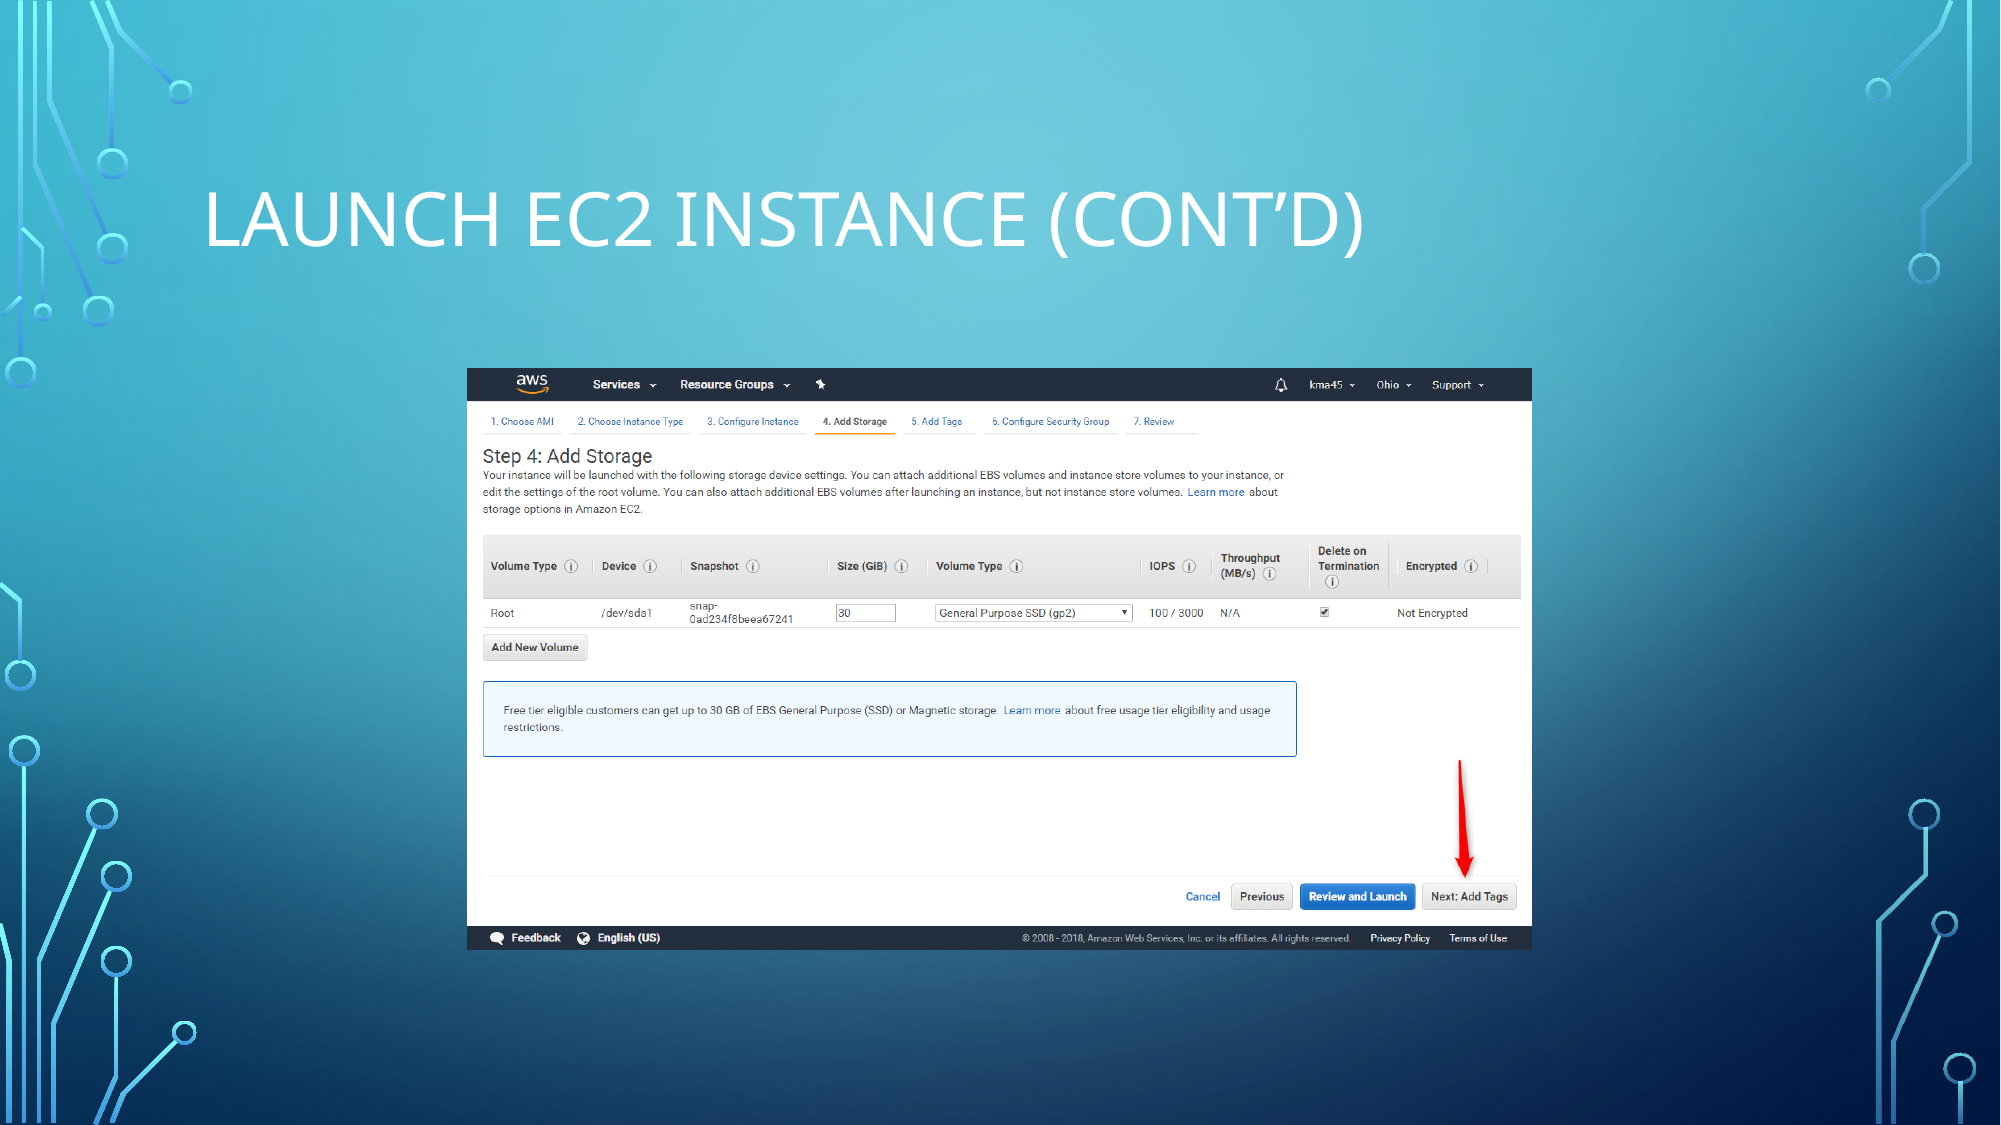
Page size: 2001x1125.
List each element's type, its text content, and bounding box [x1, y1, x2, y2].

title Launch EC2 Instance (Cont’d) [187, 101, 1813, 344]
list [467, 368, 1532, 951]
